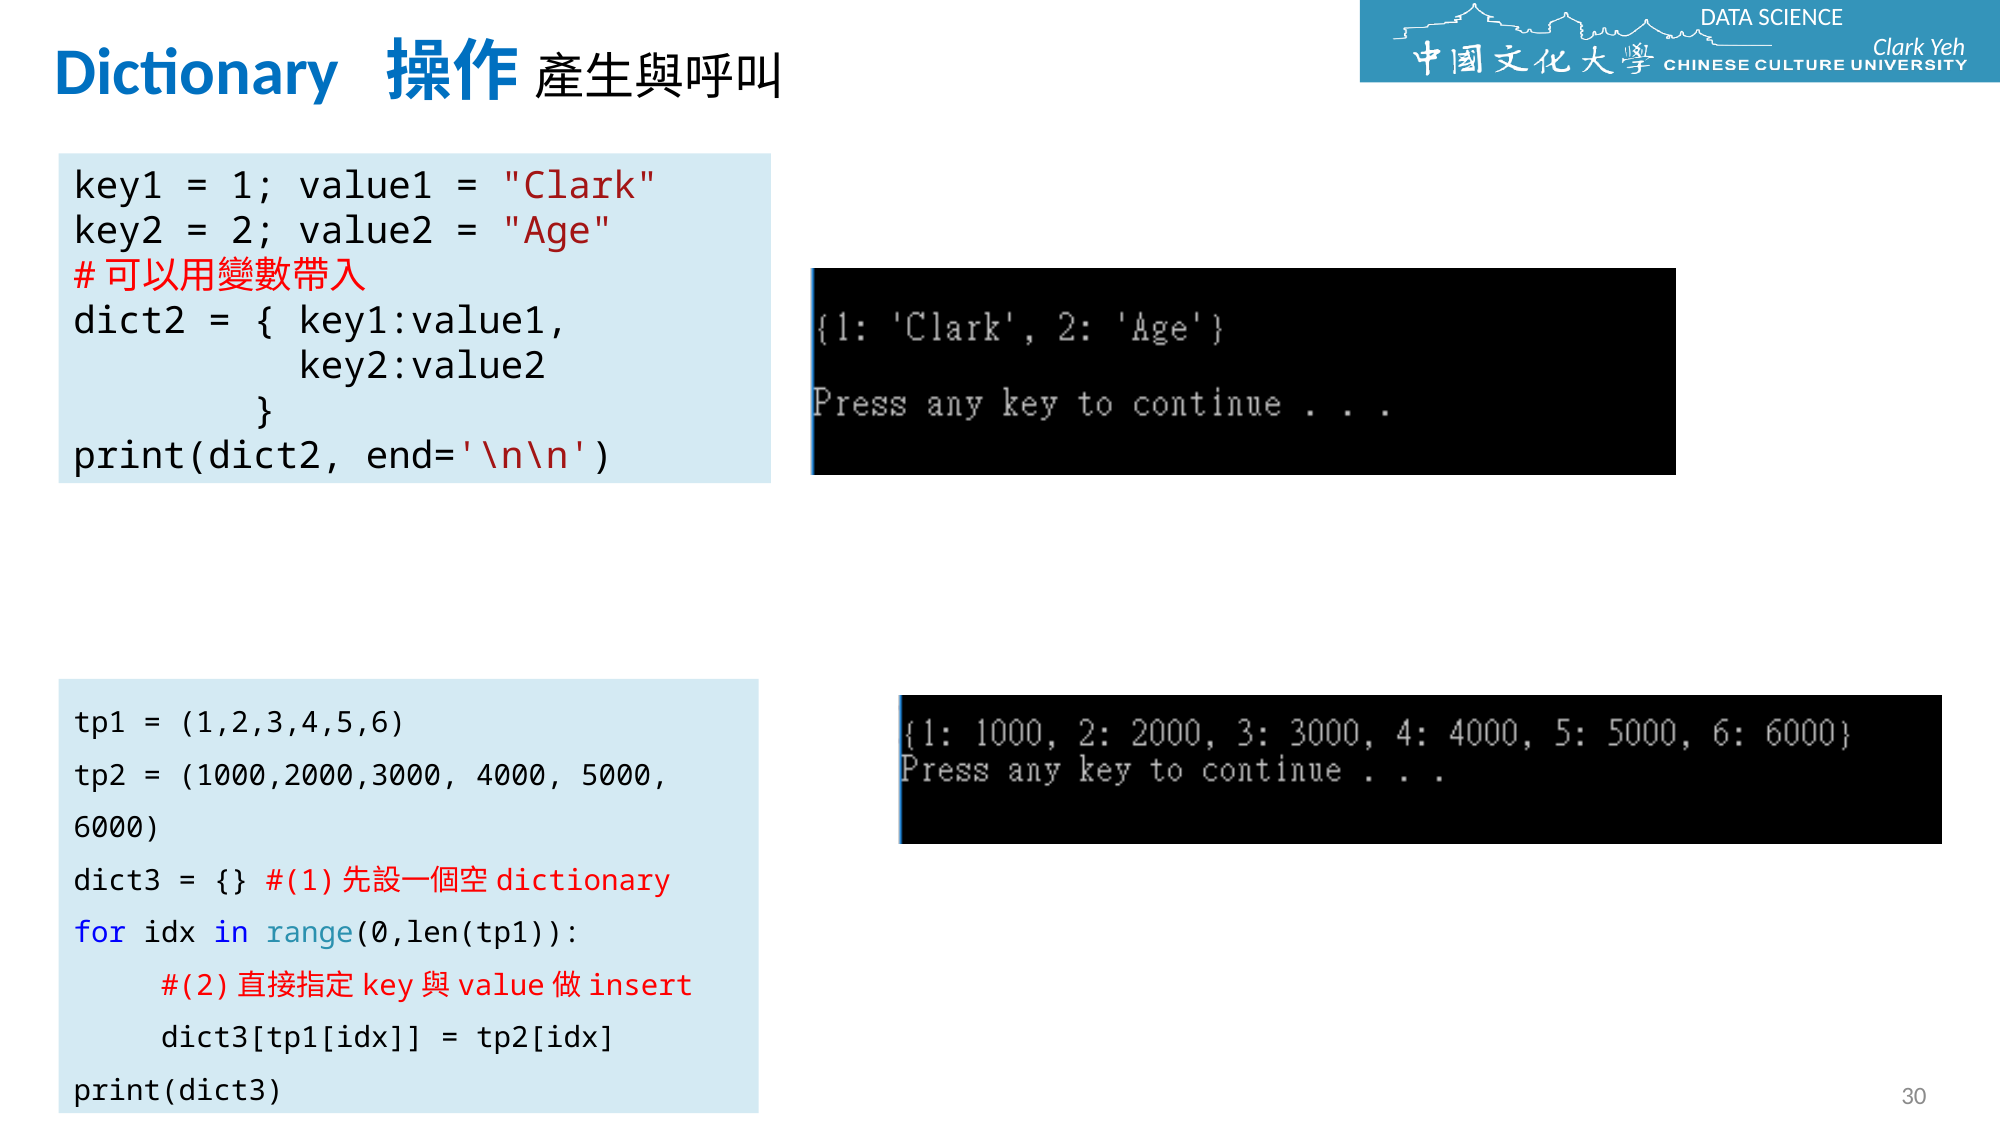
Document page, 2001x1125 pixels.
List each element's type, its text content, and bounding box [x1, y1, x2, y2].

text_box key1 = 1; value1 = "Clark" key2 = 2; value2 = "Age" #可以用變數帶入 dict2 = { key1:value1, key2:value2 } print(dict2, end='\n\n') [58, 153, 771, 484]
text_box tp1 = (1,2,3,4,5,6) tp2 = (1000,2000,3000, 4000, 5000, 6000) dict3 = {} #(1)先設一個空dictionary for idx in range(0,len(tp1)): #(2)直接指定key與value做insert dict3[tp1[idx]] = tp2[idx] print(dict3) [58, 678, 759, 1114]
slide_number 30 [1491, 1065, 1942, 1125]
text_box Dictionary 操作 產生與呼叫 [39, 20, 800, 115]
picture [898, 695, 1942, 844]
picture [810, 268, 1676, 475]
picture [1391, 3, 1968, 79]
